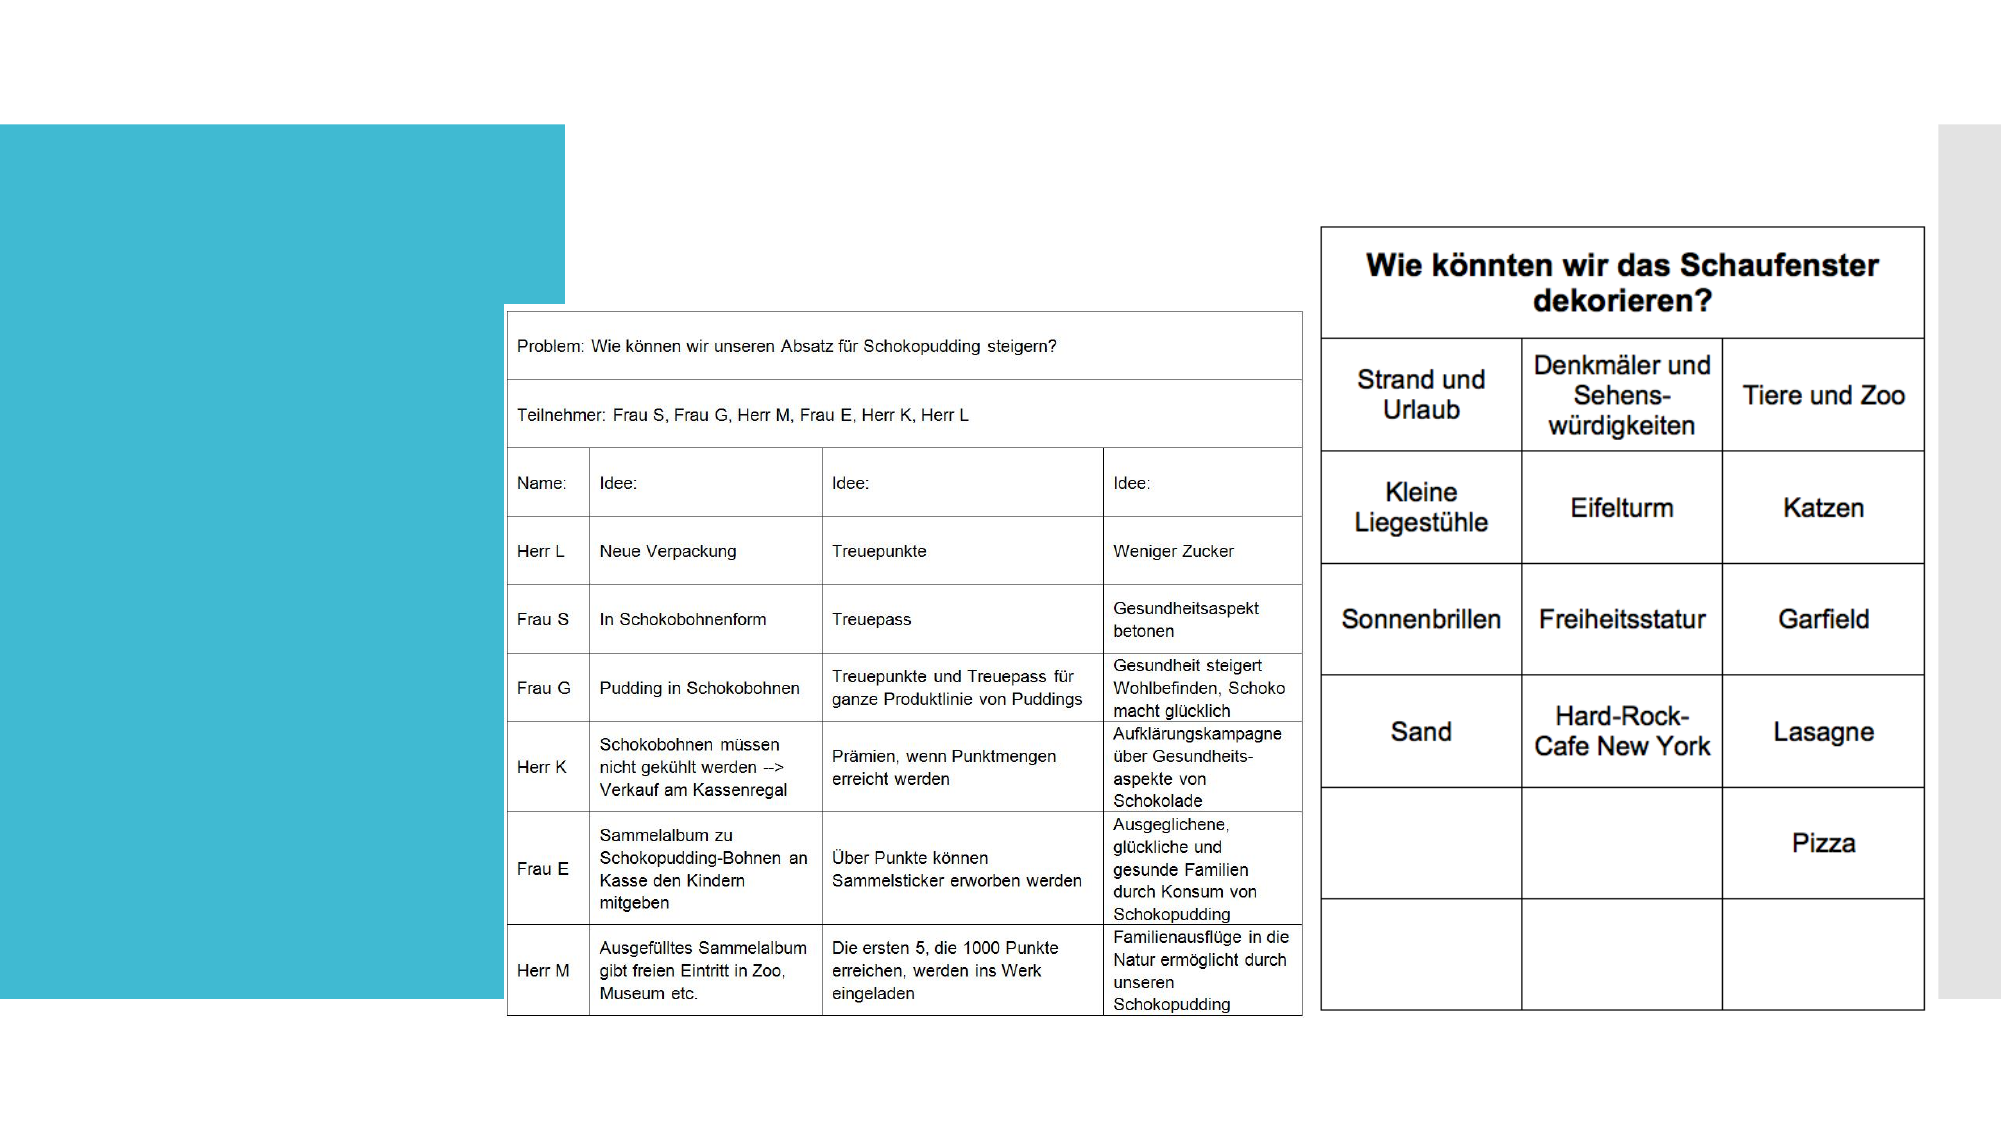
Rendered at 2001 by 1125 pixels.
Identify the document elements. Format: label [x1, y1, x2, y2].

picture [504, 216, 1937, 1020]
